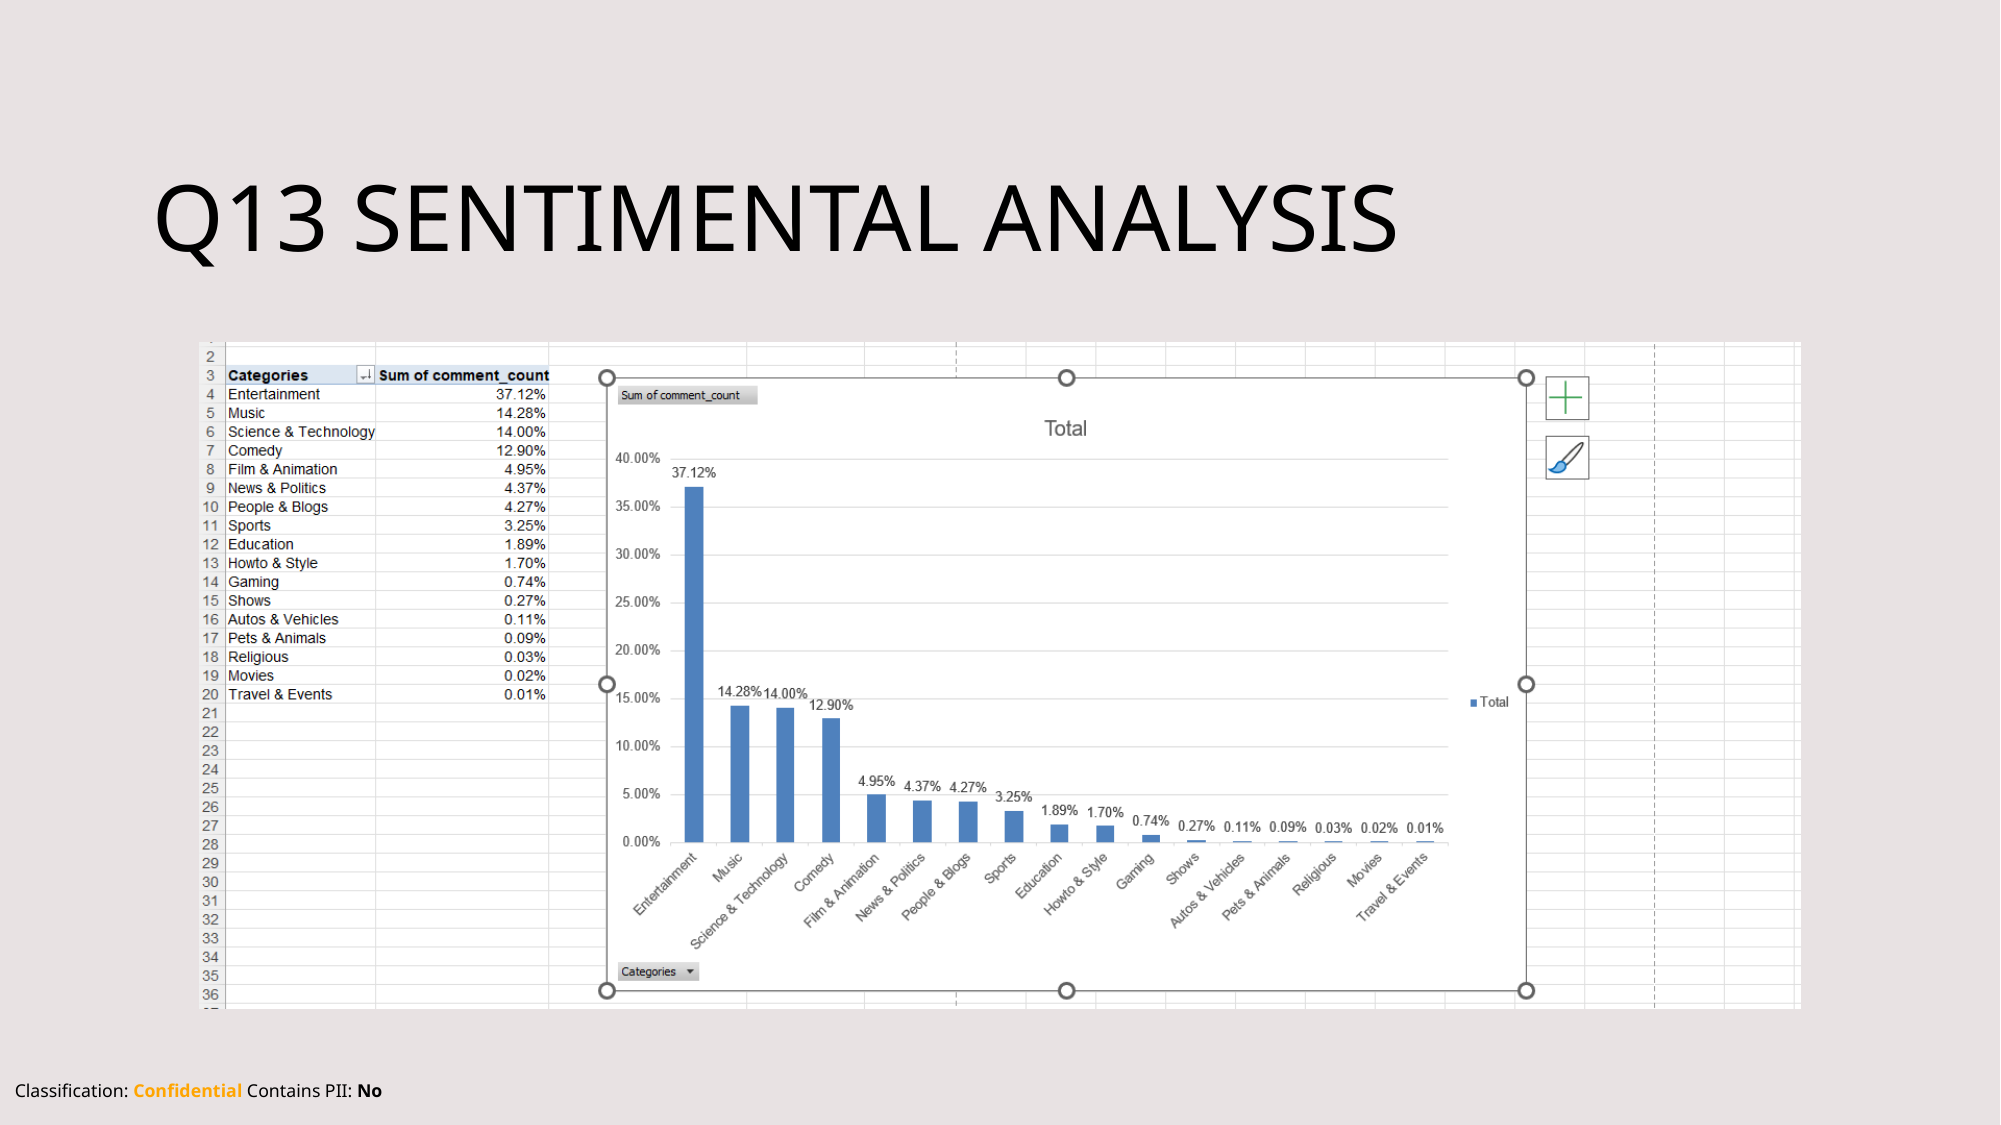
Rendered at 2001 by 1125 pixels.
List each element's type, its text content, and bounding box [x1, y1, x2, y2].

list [199, 342, 1801, 1010]
title Q13 SENTIMENTAL ANALYSIS [137, 95, 1863, 280]
